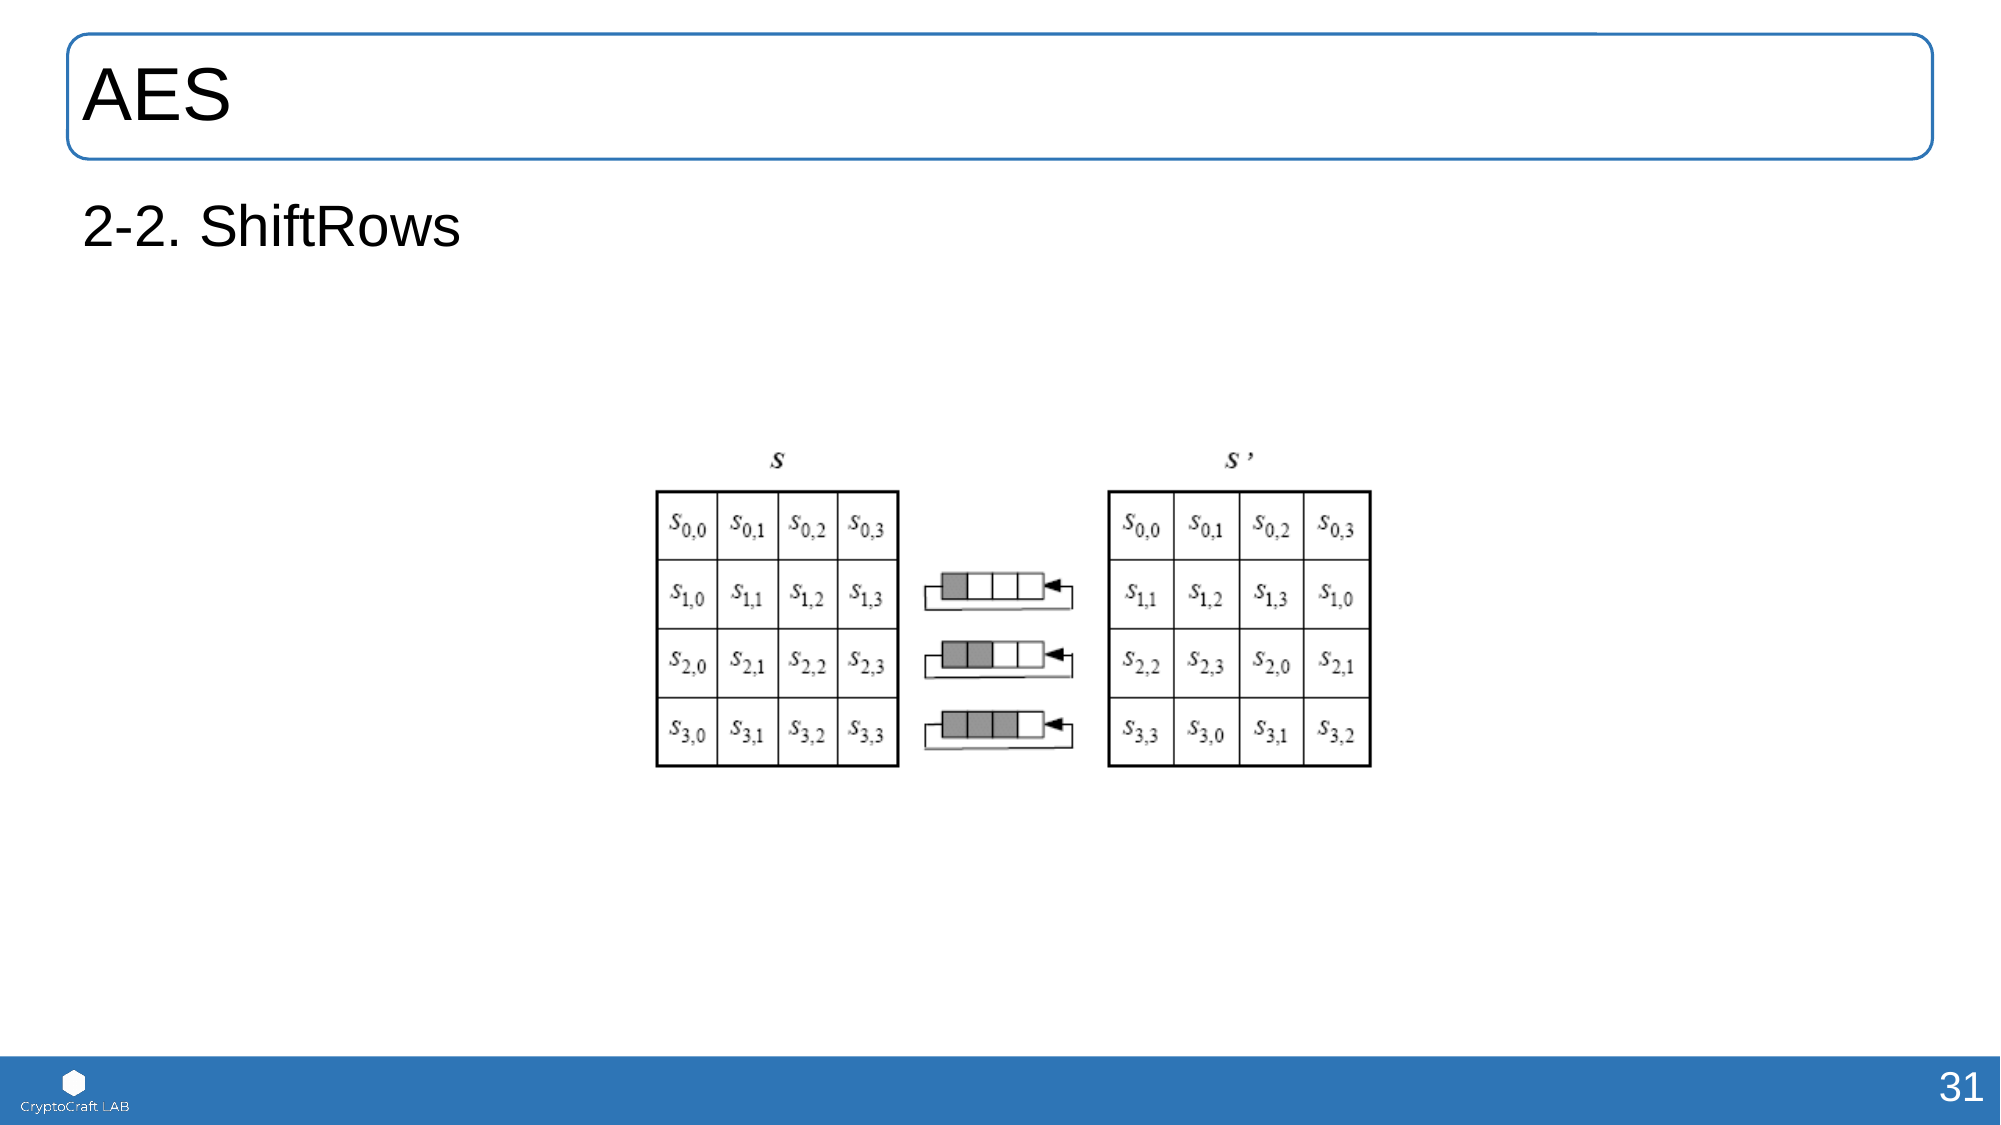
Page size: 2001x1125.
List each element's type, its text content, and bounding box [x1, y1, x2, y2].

list 2-2. ShiftRows [67, 189, 1933, 1019]
title AES [67, 34, 1933, 160]
picture [648, 445, 1383, 785]
picture [12, 1061, 138, 1123]
